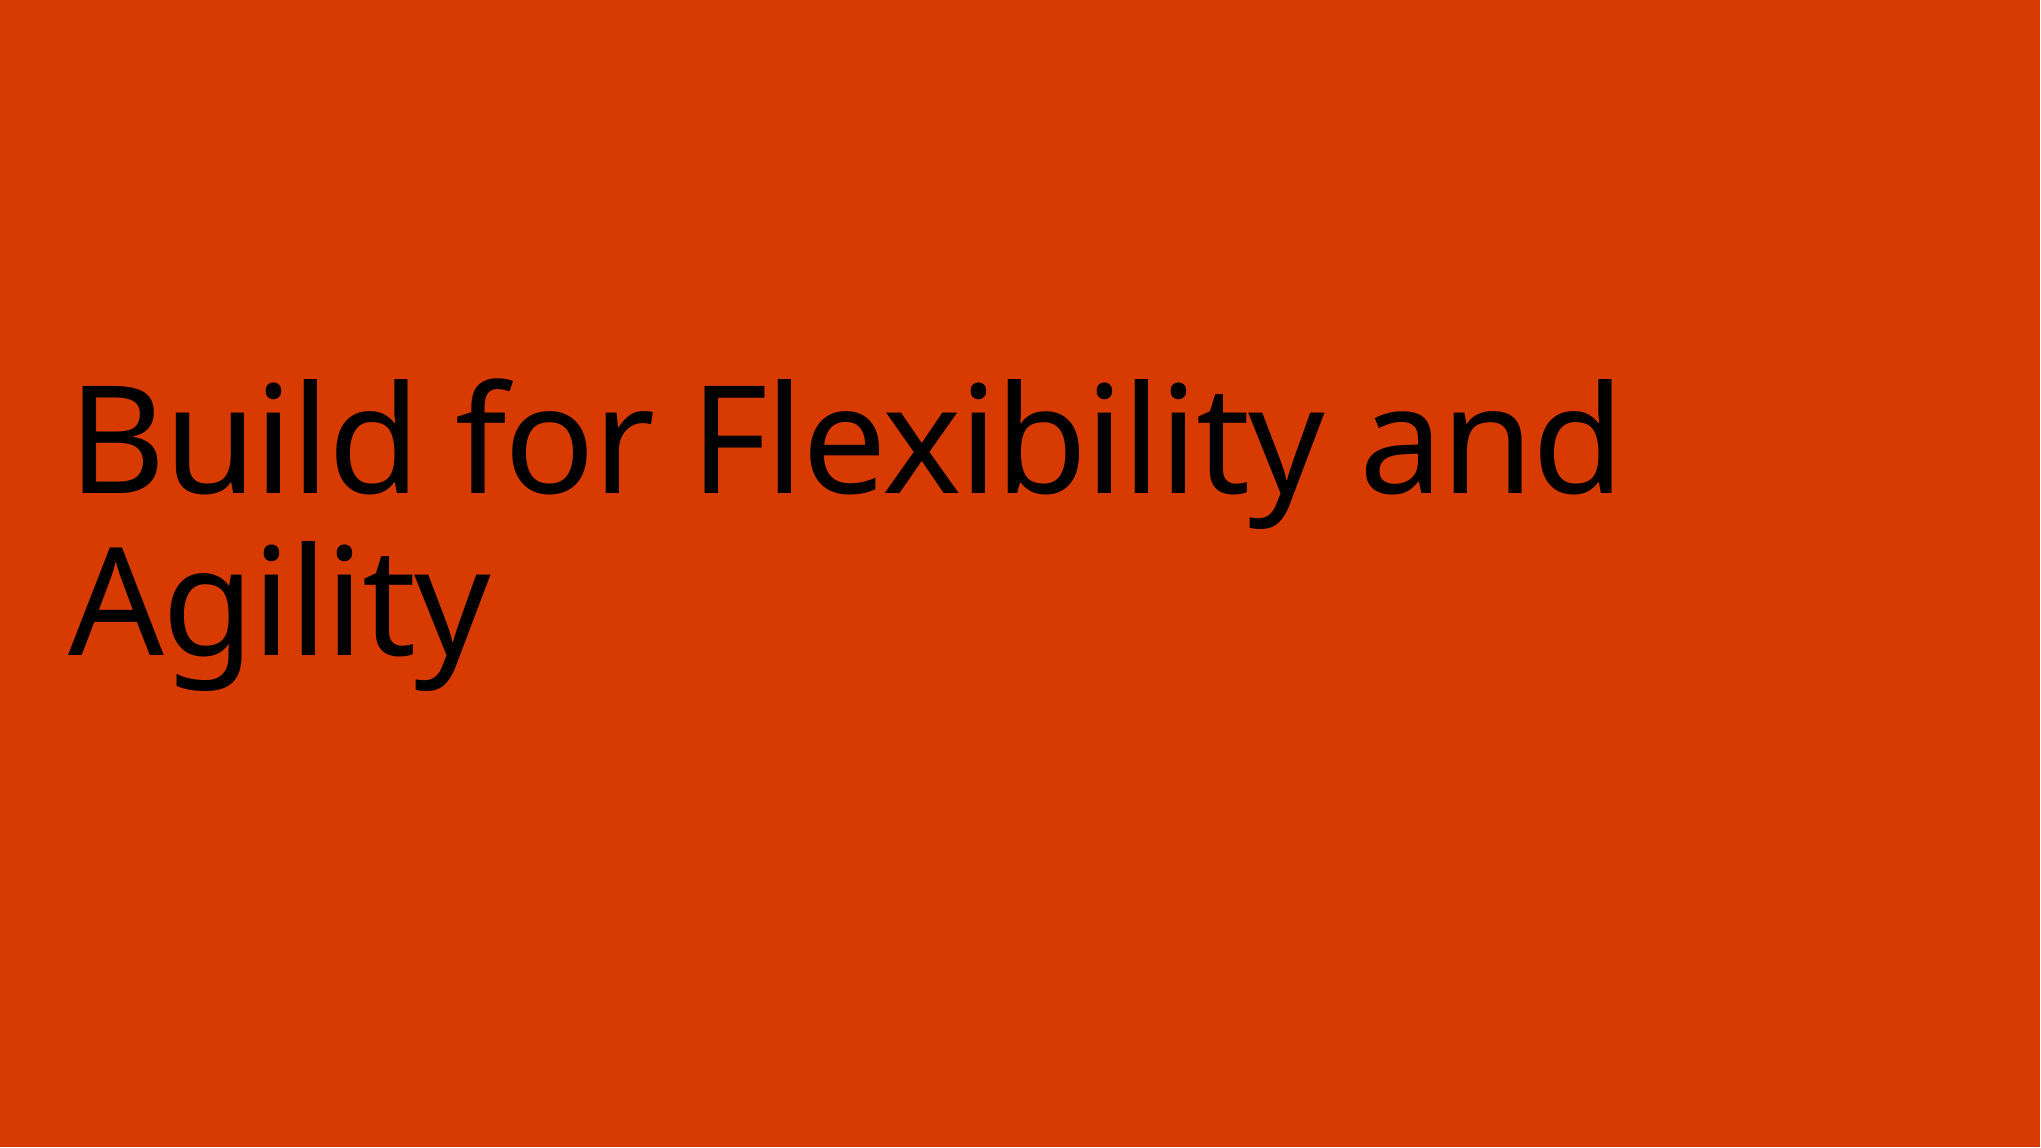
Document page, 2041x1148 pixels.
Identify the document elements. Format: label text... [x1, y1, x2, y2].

title Build for Flexibility and Agility [45, 348, 1996, 543]
